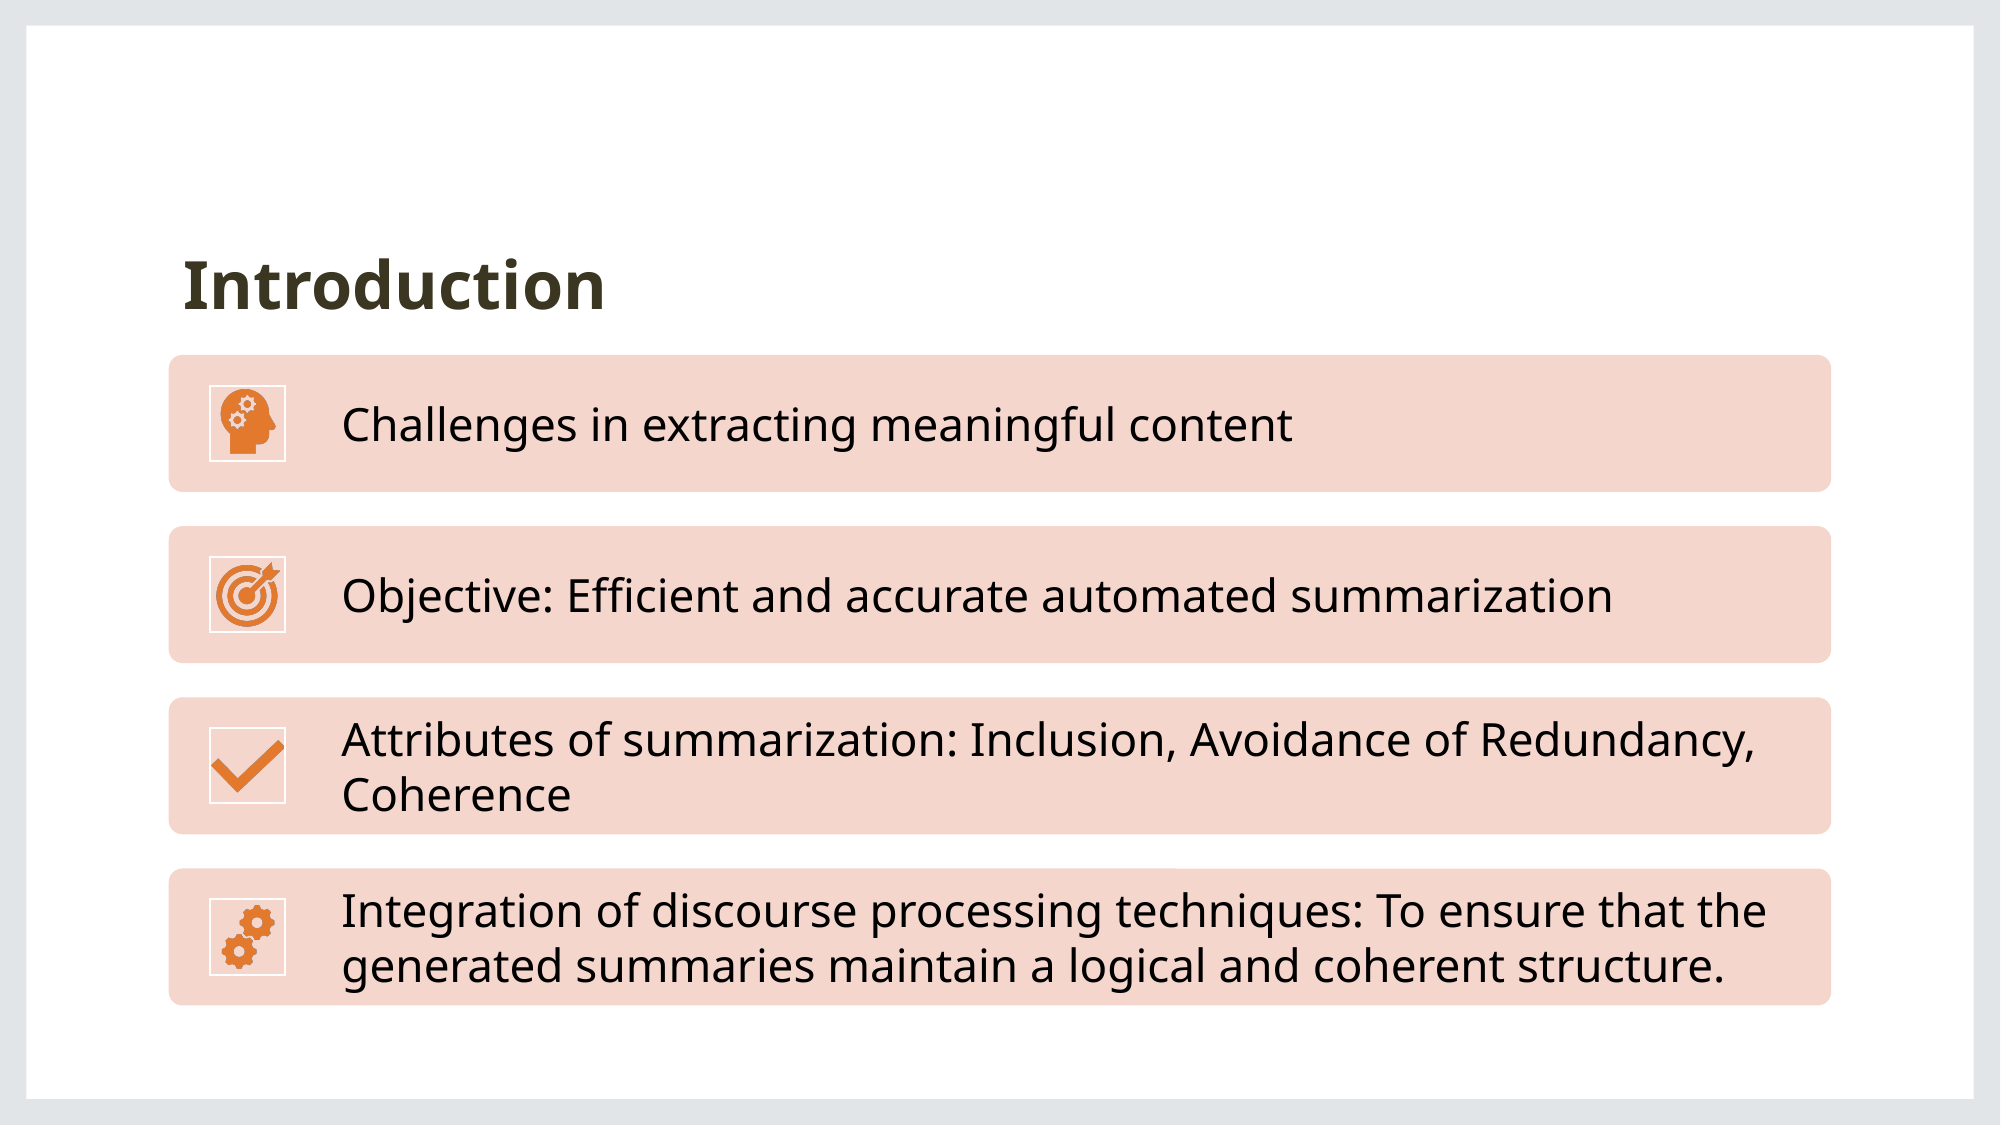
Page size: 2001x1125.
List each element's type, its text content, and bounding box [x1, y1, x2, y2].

title Introduction [168, 118, 1832, 331]
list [168, 354, 1832, 1006]
